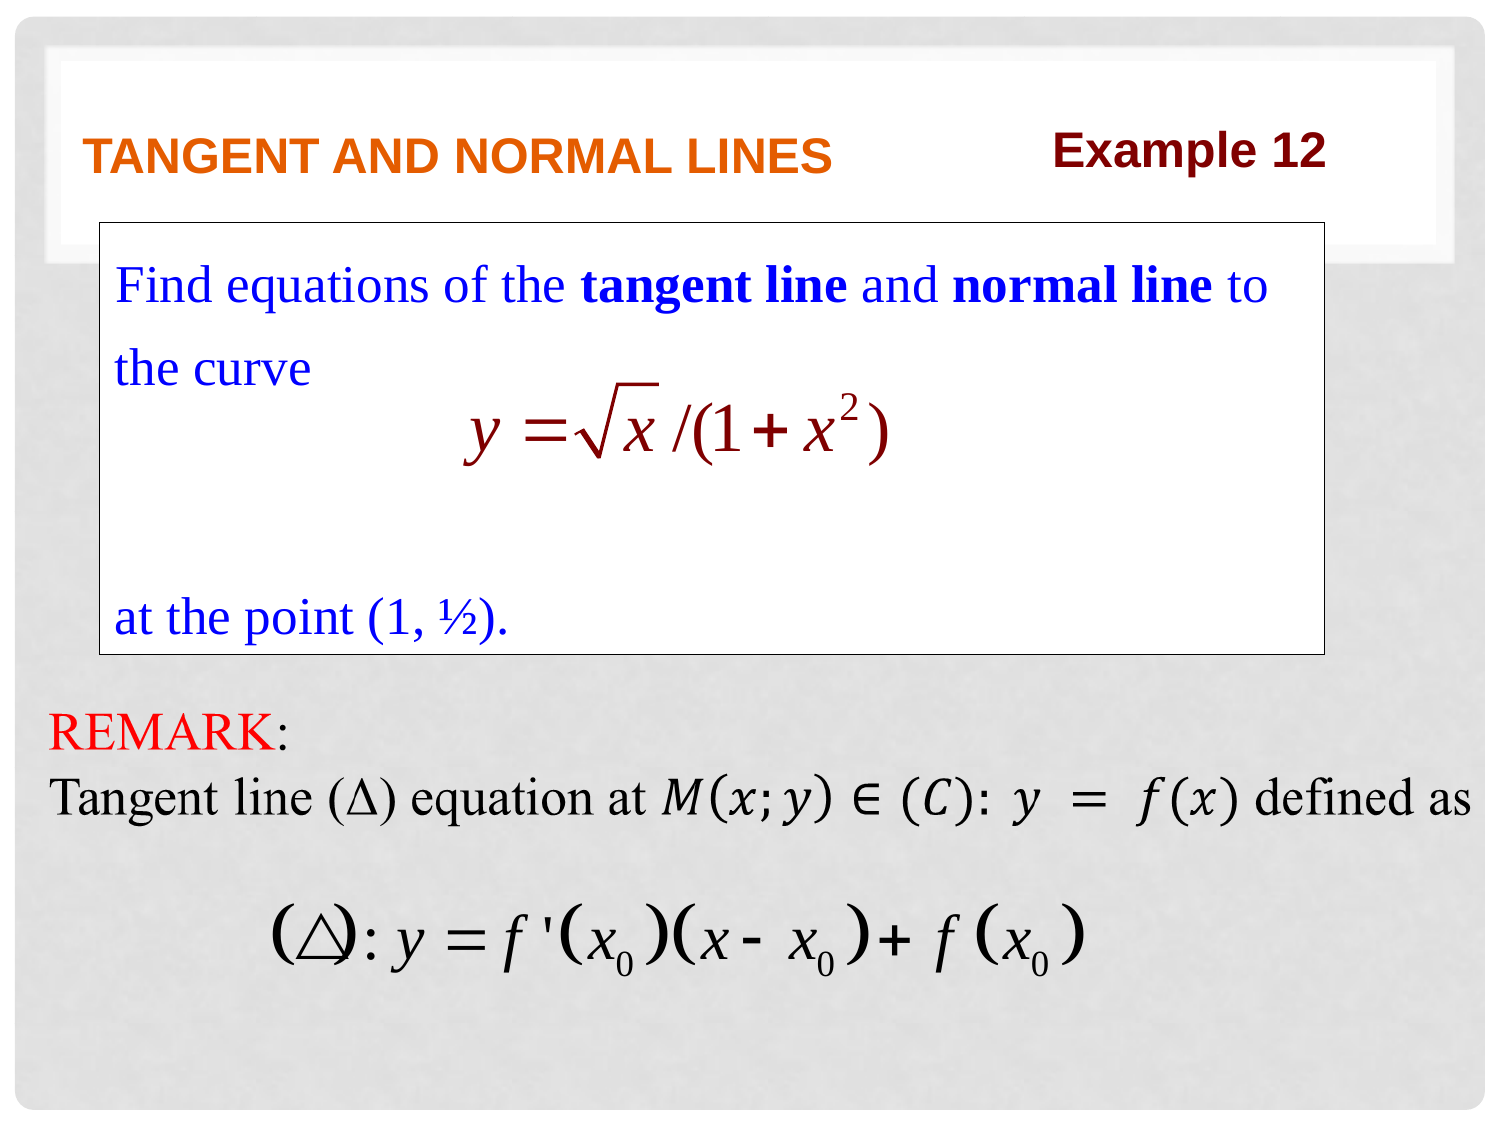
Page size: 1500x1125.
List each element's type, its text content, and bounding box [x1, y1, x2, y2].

list Find equations of the tangent line and normal line to the curve at the point (1, ½). [99, 222, 1325, 655]
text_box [451, 369, 902, 482]
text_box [261, 890, 1092, 997]
text_box Example 12 [1155, 109, 1500, 185]
text_box TANGENT AND NORMAL LINES [67, 103, 1155, 191]
title [15, 647, 1500, 878]
